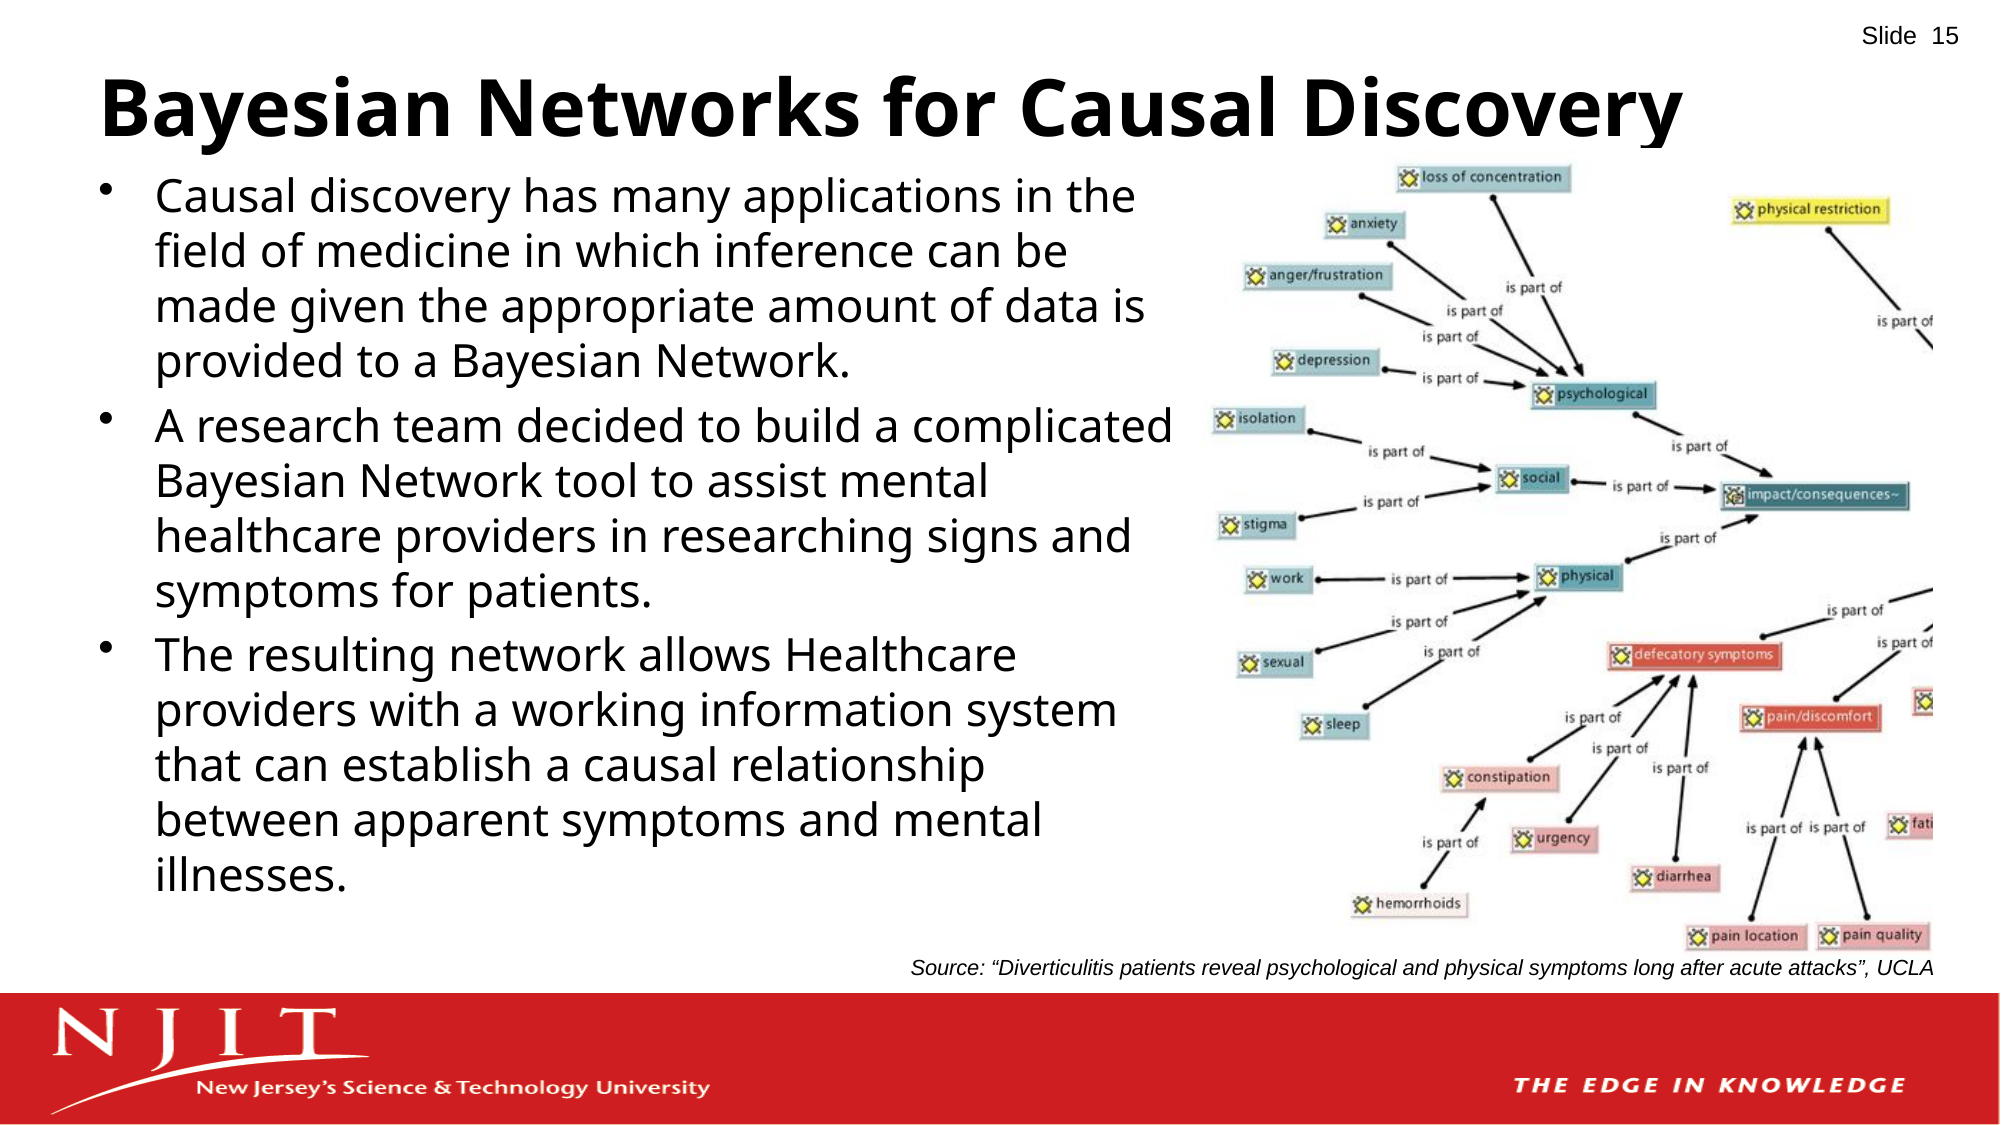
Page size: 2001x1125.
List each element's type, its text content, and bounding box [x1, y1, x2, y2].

text_box Source: “Diverticulitis patients reveal psychological and physical symptoms long after acute attacks”, UCLA [895, 946, 1987, 988]
picture [1196, 146, 1934, 973]
picture [0, 993, 2000, 1125]
list Causal discovery has many applications in the field of medicine in which inference can be made given the appropriate amount of data is provided to a Bayesian Network. A research team decided to build a complicated Bayesian Network tool to assist mental healthcare providers in researching signs and symptoms for patients. The resulting network allows Healthcare providers with a working information system that can establish a causal relationship between apparent symptoms and mental illnesses. [83, 159, 1191, 942]
title Bayesian Networks for Causal Discovery [83, 49, 1784, 159]
